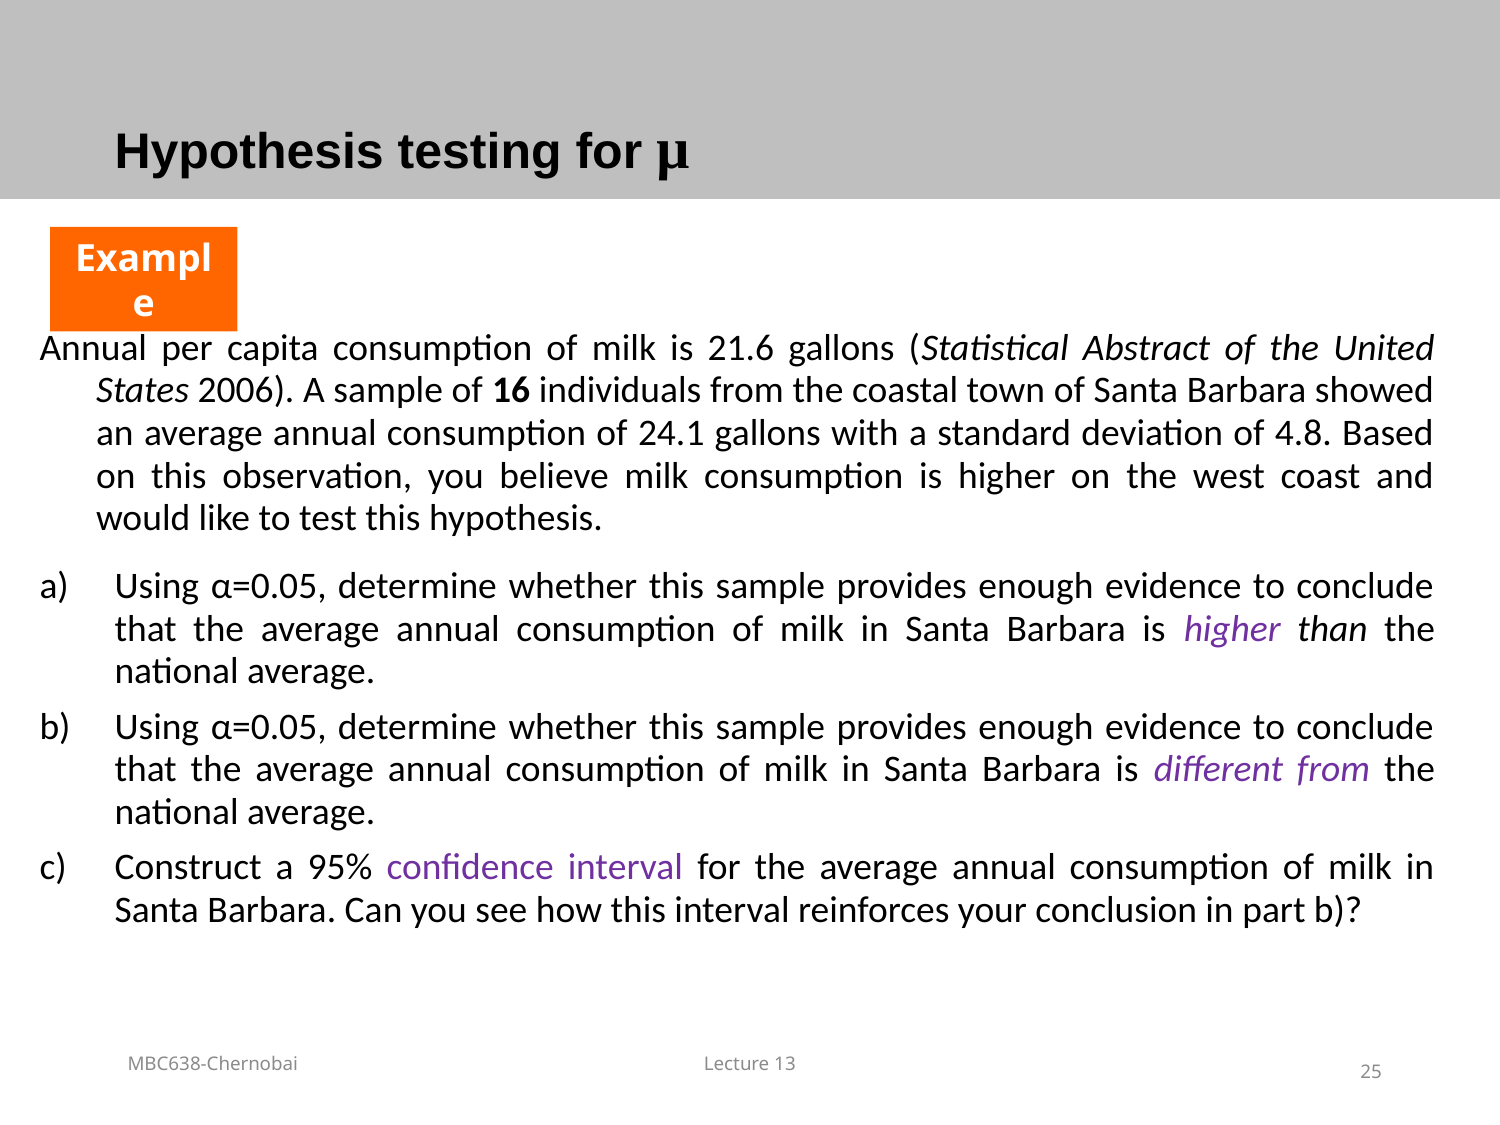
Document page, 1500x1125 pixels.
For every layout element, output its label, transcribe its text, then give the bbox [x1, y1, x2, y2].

title Hypothesis testing for μ [99, 41, 1394, 259]
text_box Annual per capita consumption of milk is 21.6 gallons (Statistical Abstract of the United States 2006). A sample of 16 individuals from the coastal town of Santa Barbara showed an average annual consumption of 24.1 gallons with a standard deviation of 4.8. Based on this observation, you believe milk consumption is higher on the west coast and would like to test this hypothesis. Using α=0.05, determine whether this sample provides enough evidence to conclude that the average annual consumption of milk in Santa Barbara is higher than the national average. Using α=0.05, determine whether this sample provides enough evidence to conclude that the average annual consumption of milk in Santa Barbara is different from the national average. Construct a 95% confidence interval for the average annual consumption of milk in Santa Barbara. Can you see how this interval reinforces your conclusion in part b)? [24, 318, 1450, 939]
footer Lecture 13 [512, 1025, 988, 1100]
slide_number MBC638-Chernobai [112, 1025, 425, 1100]
slide_number 25 [1059, 1042, 1397, 1103]
text_box Example [50, 226, 238, 332]
text_box [0, 0, 1500, 200]
